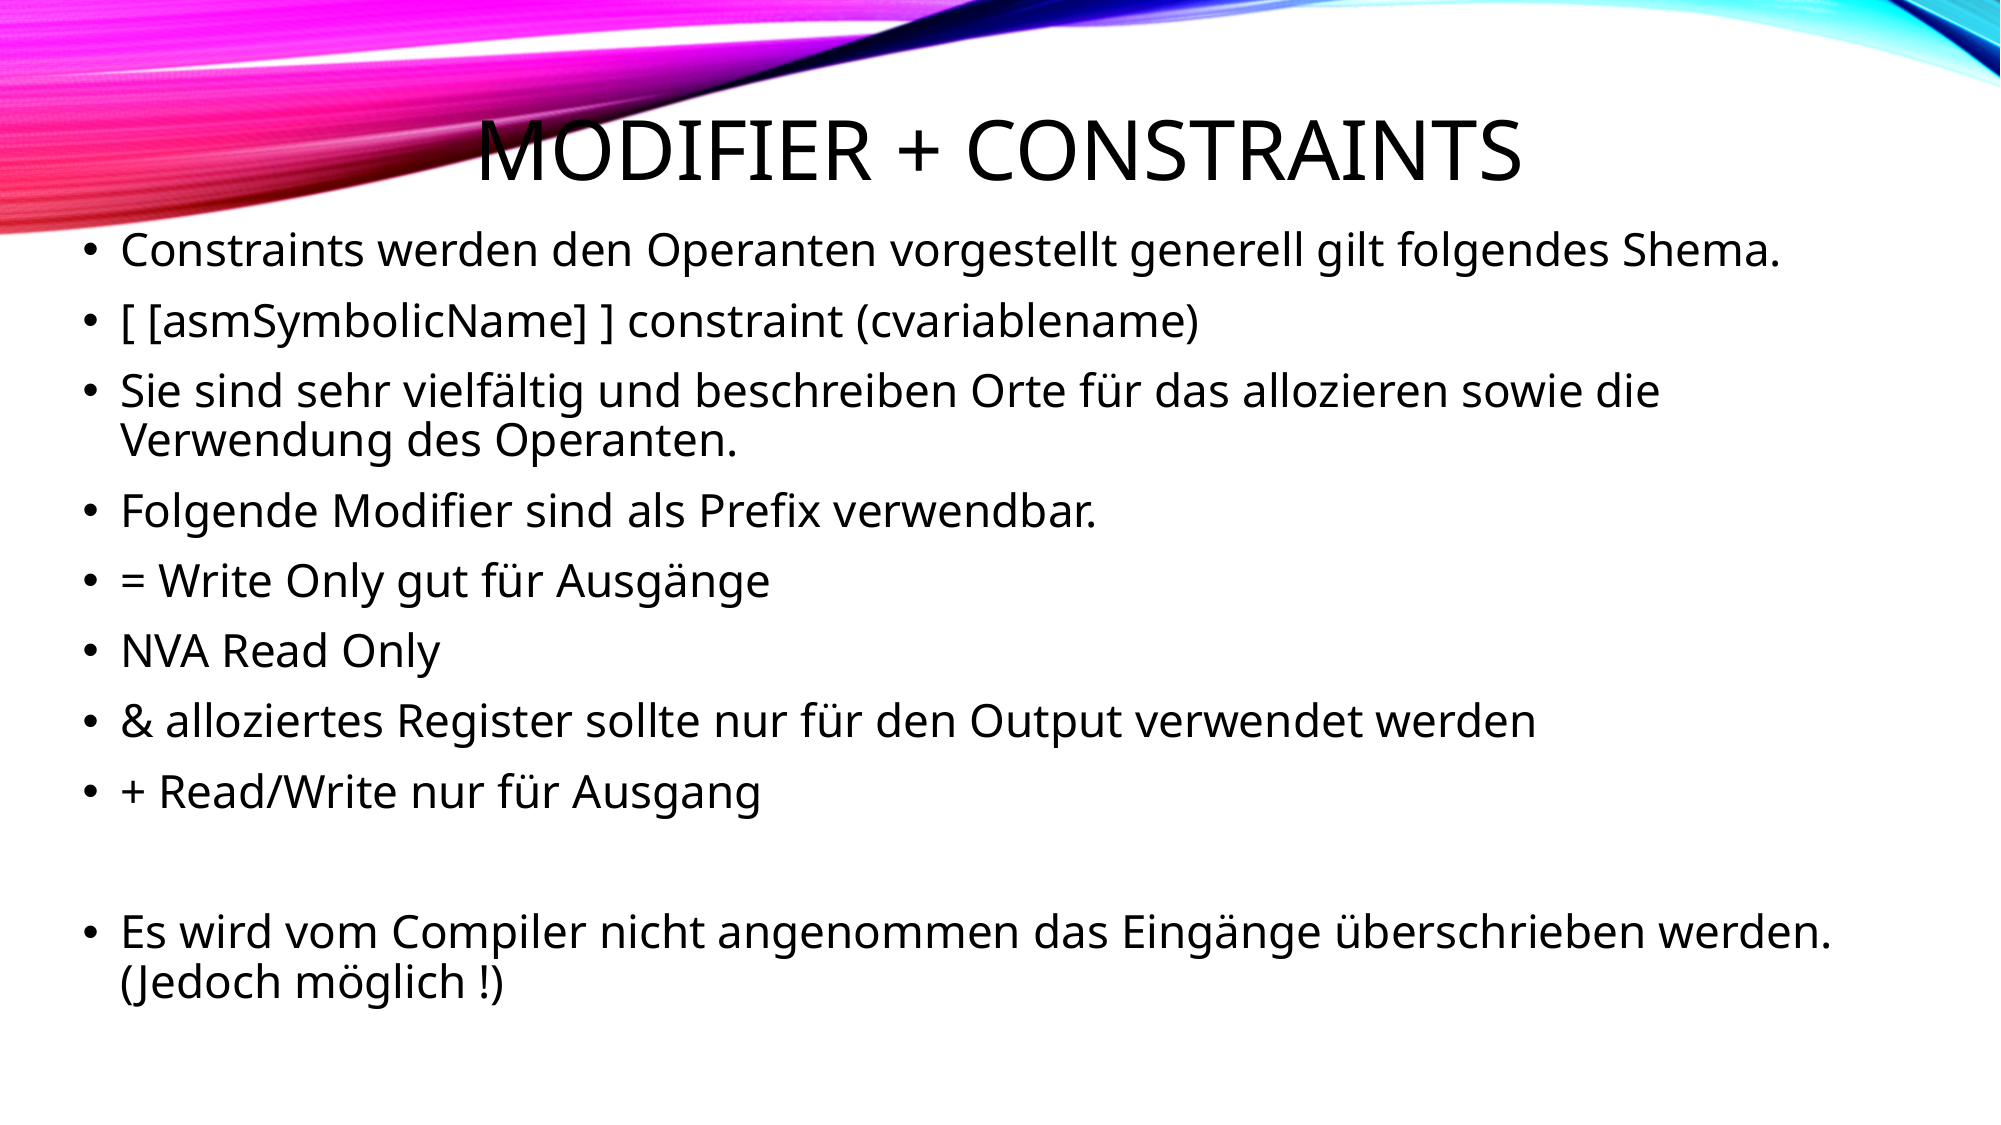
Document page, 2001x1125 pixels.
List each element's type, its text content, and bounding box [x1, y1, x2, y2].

picture [1890, 0, 2000, 75]
list Constraints werden den Operanten vorgestellt generell gilt folgendes Shema. [ [asmSymbolicName] ] constraint (cvariablename) Sie sind sehr vielfältig und beschreiben Orte für das allozieren sowie die Verwendung des Operanten. Folgende Modifier sind als Prefix verwendbar. = Write Only gut für Ausgänge NVA Read Only & alloziertes Register sollte nur für den Output verwendet werden + Read/Write nur für Ausgang Es wird vom Compiler nicht angenommen das Eingänge überschrieben werden. (Jedoch möglich !) [67, 219, 1899, 1088]
title Modifier + Constraints [304, 47, 1717, 219]
picture [0, 0, 2000, 237]
picture [1910, 0, 2000, 45]
